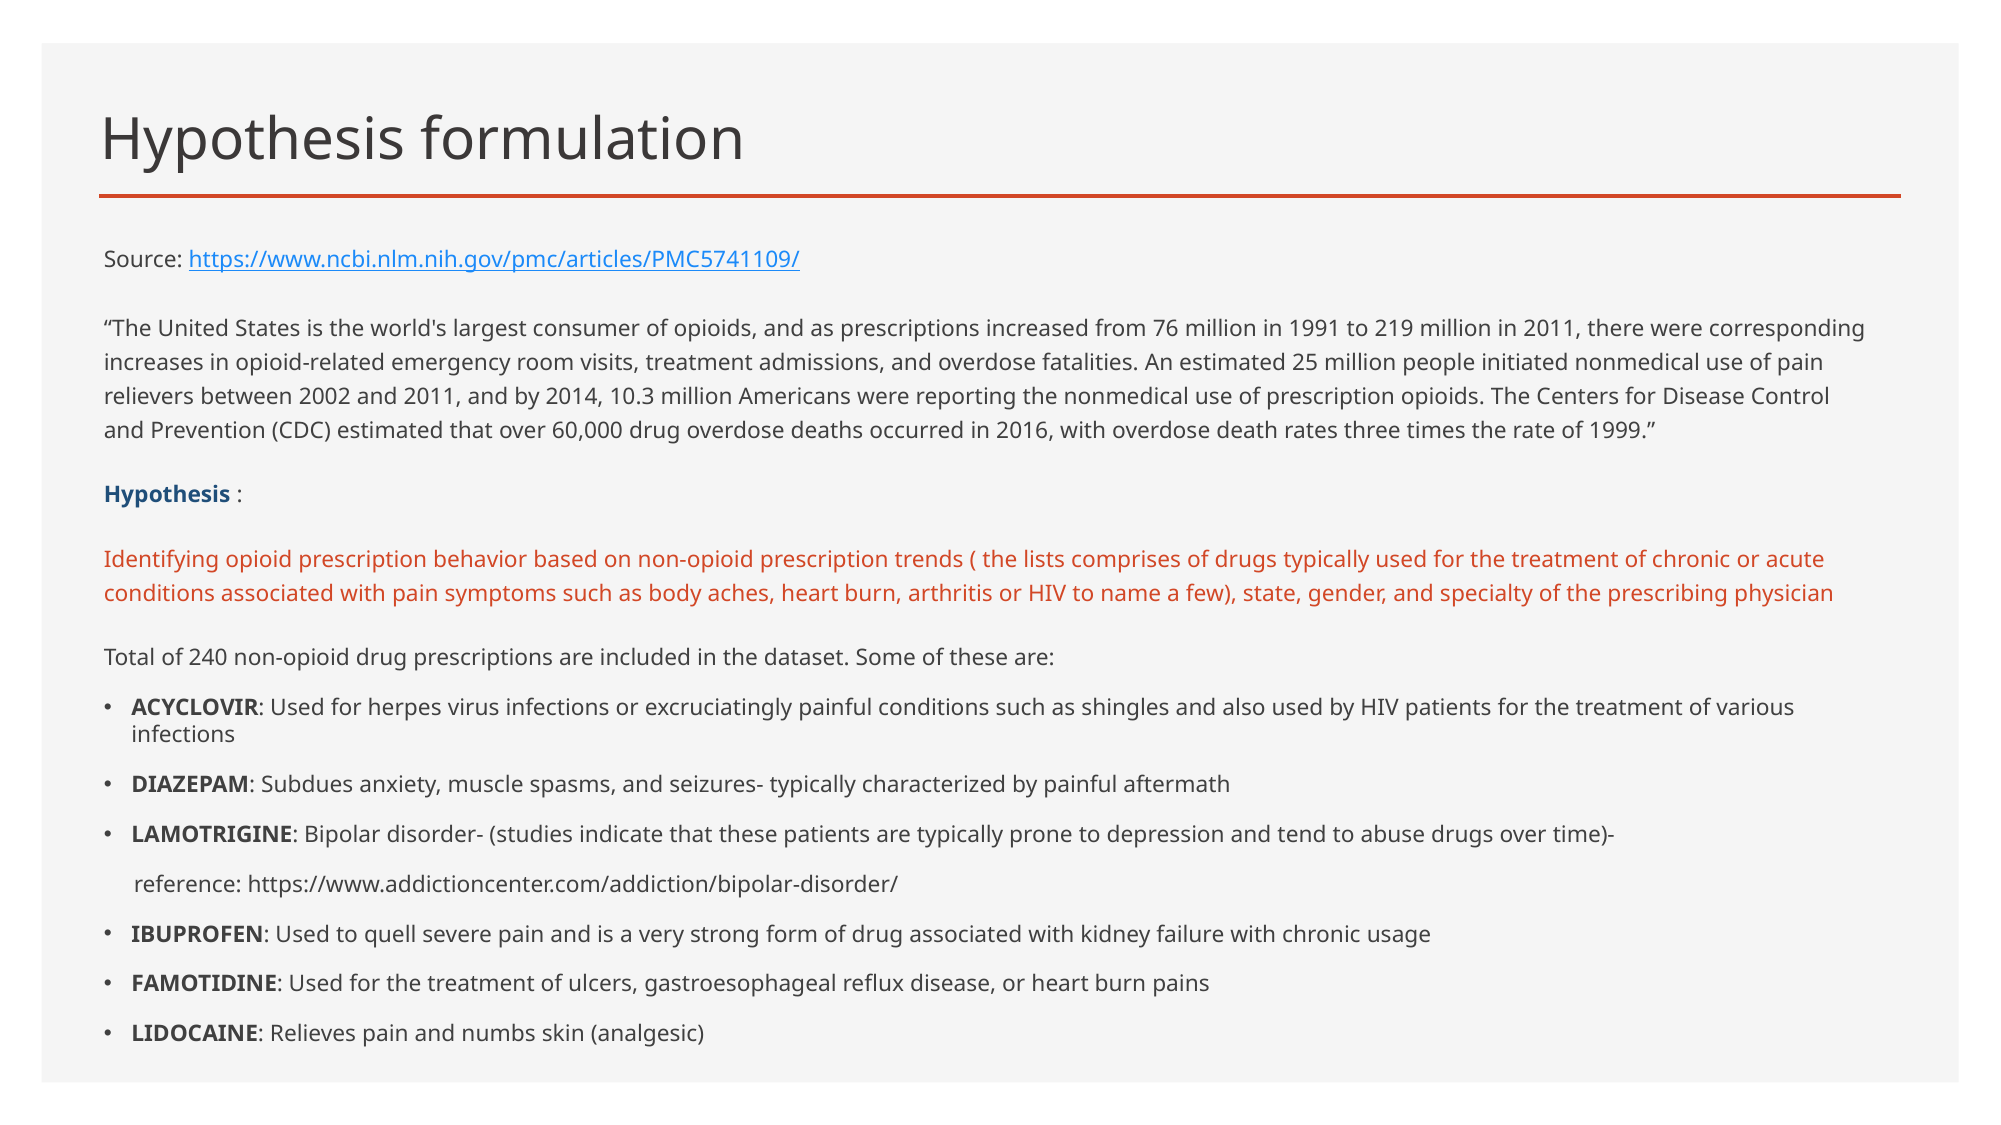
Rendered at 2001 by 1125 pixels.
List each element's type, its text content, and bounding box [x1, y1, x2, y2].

list Source: https://www.ncbi.nlm.nih.gov/pmc/articles/PMC5741109/ “The United States is the world's largest consumer of opioids, and as prescriptions increased from 76 million in 1991 to 219 million in 2011, there were corresponding increases in opioid-related emergency room visits, treatment admissions, and overdose fatalities. An estimated 25 million people initiated nonmedical use of pain relievers between 2002 and 2011, and by 2014, 10.3 million Americans were reporting the nonmedical use of prescription opioids. The Centers for Disease Control and Prevention (CDC) estimated that over 60,000 drug overdose deaths occurred in 2016, with overdose death rates three times the rate of 1999.” Hypothesis : Identifying opioid prescription behavior based on non-opioid prescription trends ( the lists comprises of drugs typically used for the treatment of chronic or acute conditions associated with pain symptoms such as body aches, heart burn, arthritis or HIV to name a few), state, gender, and specialty of the prescribing physician Total of 240 non-opioid drug prescriptions are included in the dataset. Some of these are: ACYCLOVIR: Used for herpes virus infections or excruciatingly painful conditions such as shingles and also used by HIV patients for the treatment of various infections DIAZEPAM: Subdues anxiety, muscle spasms, and seizures- typically characterized by painful aftermath LAMOTRIGINE: Bipolar disorder- (studies indicate that these patients are typically prone to depression and tend to abuse drugs over time)- reference: https://www.addictioncenter.com/addiction/bipolar-disorder/ IBUPROFEN: Used to quell severe pain and is a very strong form of drug associated with kidney failure with chronic usage FAMOTIDINE: Used for the treatment of ulcers, gastroesophageal reflux disease, or heart burn pains LIDOCAINE: Relieves pain and numbs skin (analgesic) [88, 234, 1887, 1072]
title Hypothesis formulation [85, 73, 1214, 179]
